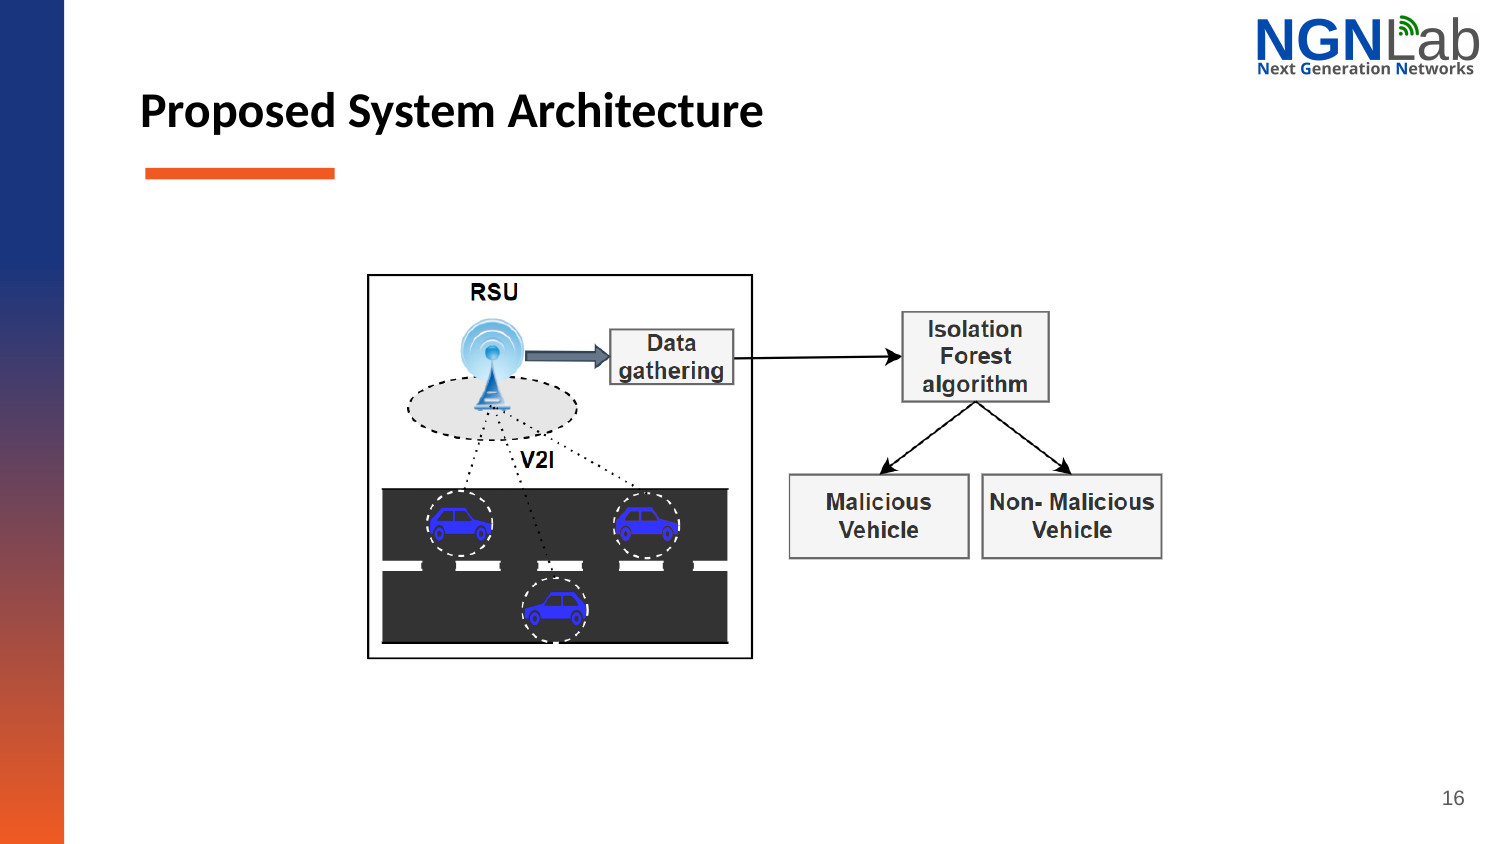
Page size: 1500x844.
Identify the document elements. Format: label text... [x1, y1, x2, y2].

text_box Proposed System Architecture [125, 62, 1392, 200]
slide_number 16 [1389, 764, 1480, 830]
text_box [0, 0, 65, 844]
picture [1257, 13, 1481, 76]
picture [346, 258, 1185, 677]
